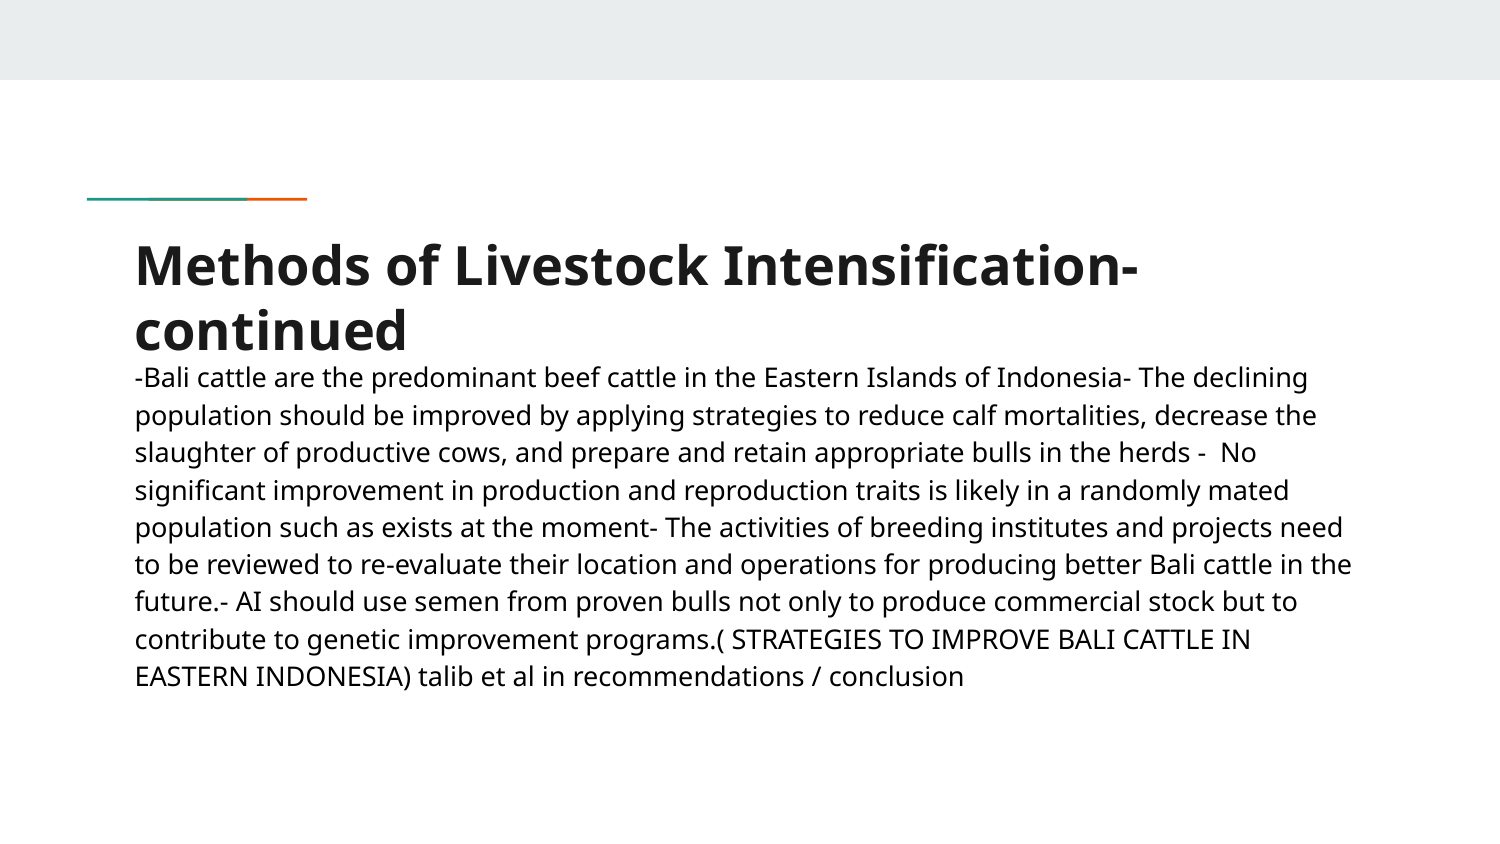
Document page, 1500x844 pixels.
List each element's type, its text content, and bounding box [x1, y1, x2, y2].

title Methods of Livestock Intensification- continued [119, 216, 1381, 305]
list -Bali cattle are the predominant beef cattle in the Eastern Islands of Indonesia- The declining population should be improved by applying strategies to reduce calf mortalities, decrease the slaughter of productive cows, and prepare and retain appropriate bulls in the herds - No significant improvement in production and reproduction traits is likely in a randomly mated population such as exists at the moment- The activities of breeding institutes and projects need to be reviewed to re-evaluate their location and operations for producing better Bali cattle in the future.- AI should use semen from proven bulls not only to produce commercial stock but to contribute to genetic improvement programs.( STRATEGIES TO IMPROVE BALI CATTLE IN EASTERN INDONESIA) talib et al in recommendations / conclusion [119, 341, 1381, 712]
